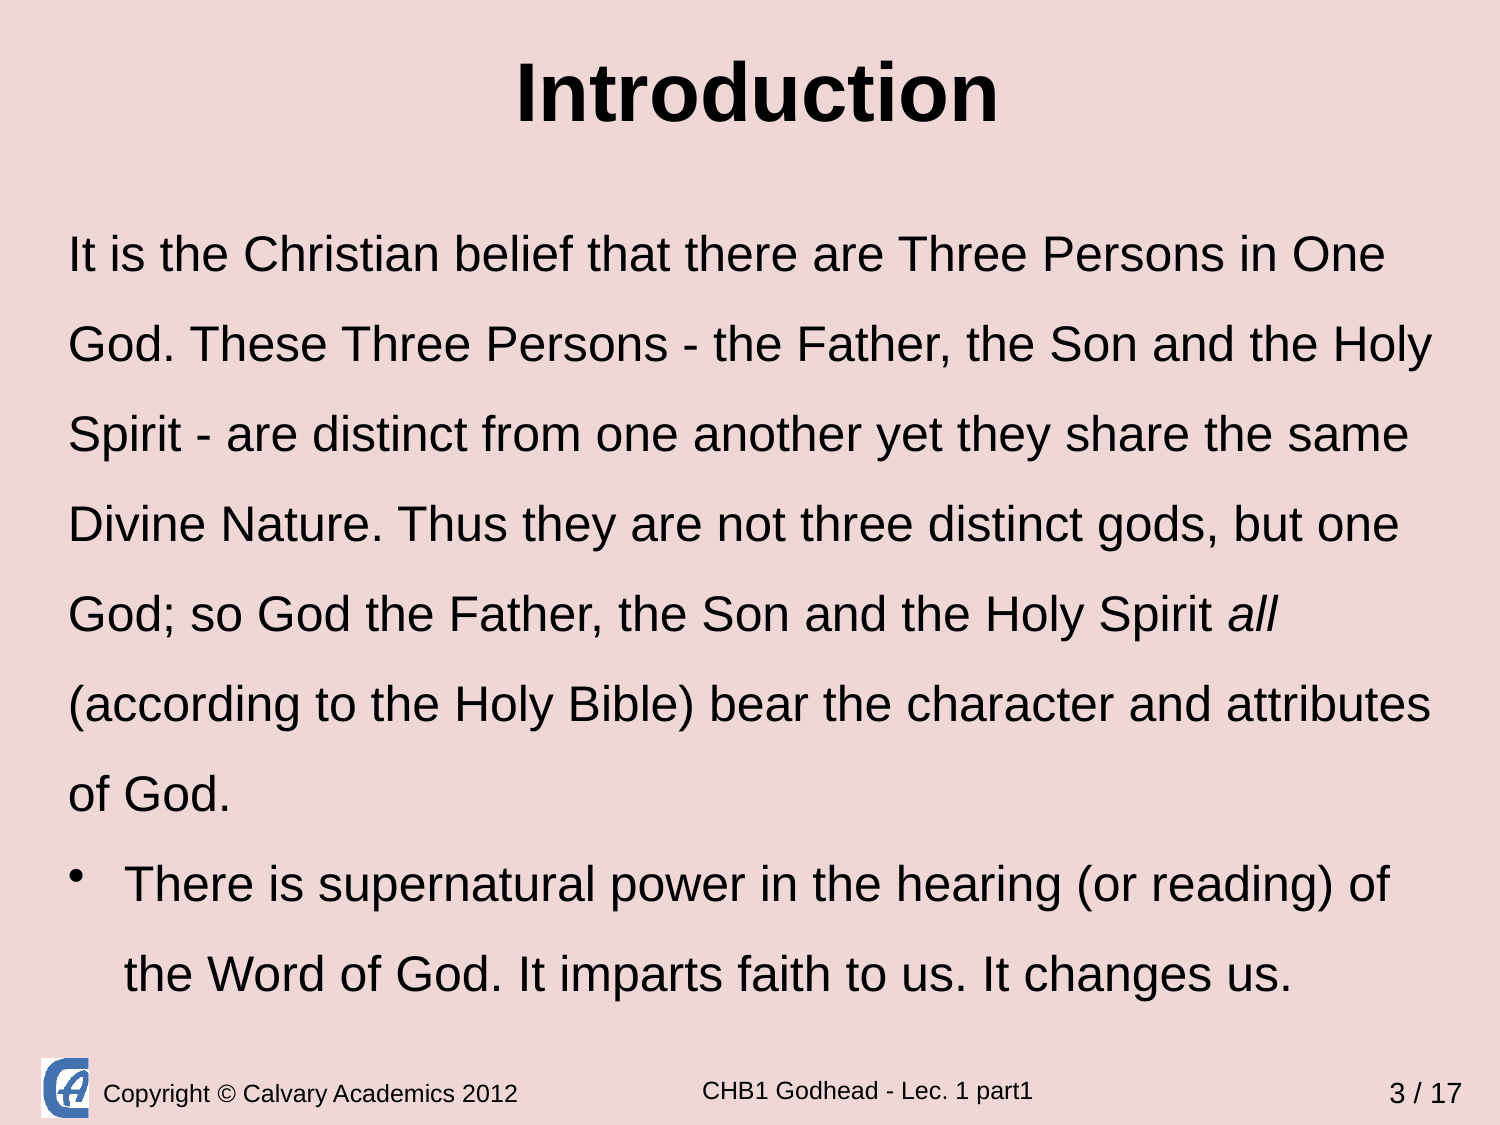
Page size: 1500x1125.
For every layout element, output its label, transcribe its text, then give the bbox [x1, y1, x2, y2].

picture [41, 1058, 89, 1118]
text_box Introduction [16, 30, 1500, 146]
text_box 3 / 17 [1352, 1067, 1500, 1117]
list It is the Christian belief that there are Three Persons in One God. These Three Persons - the Father, the Son and the Holy Spirit - are distinct from one another yet they share the same Divine Nature. Thus they are not three distinct gods, but one God; so God the Father, the Son and the Holy Spirit all (according to the Holy Bible) bear the character and attributes of God. There is supernatural power in the hearing (or reading) of the Word of God. It imparts faith to us. It changes us. [53, 184, 1459, 1024]
